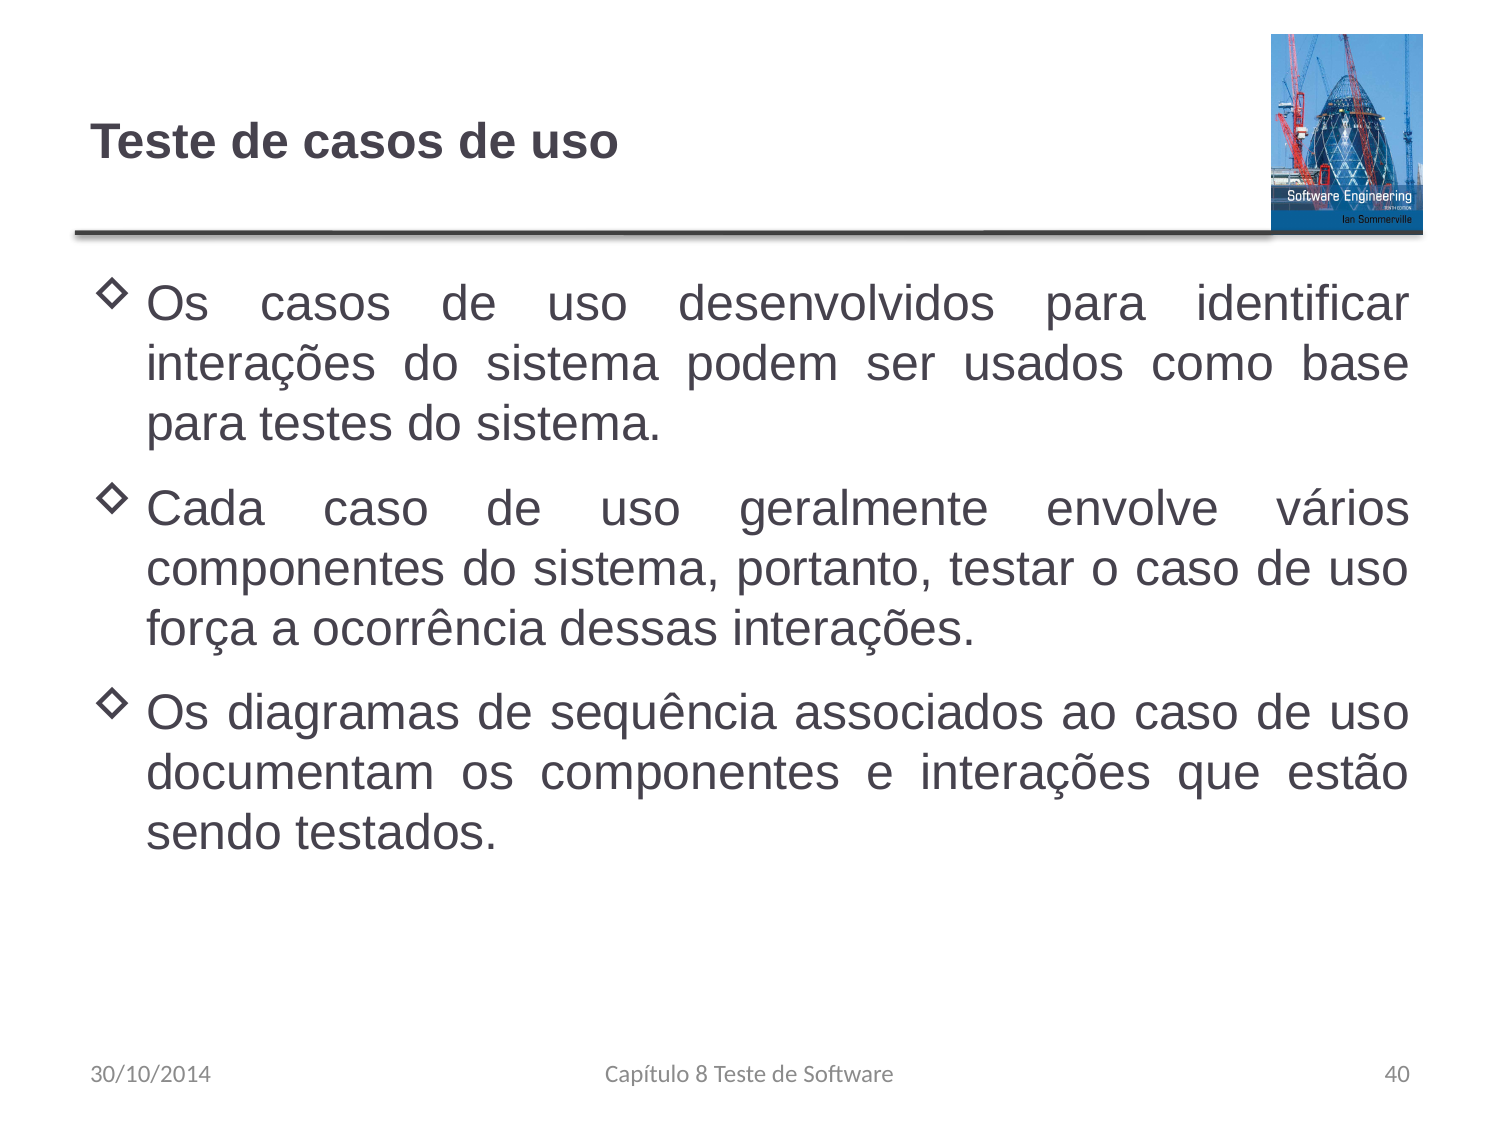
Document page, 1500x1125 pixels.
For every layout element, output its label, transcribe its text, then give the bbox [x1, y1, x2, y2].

slide_number 40 [1074, 1042, 1425, 1103]
title Teste de casos de uso [74, 44, 1272, 233]
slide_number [75, 1042, 425, 1103]
picture [1271, 34, 1423, 230]
list Os casos de uso desenvolvidos para identificar interações do sistema podem ser usados como base para testes do sistema. Cada caso de uso geralmente envolve vários componentes do sistema, portanto, testar o caso de uso força a ocorrência dessas interações. Os diagramas de sequência associados ao caso de uso documentam os componentes e interações que estão sendo testados. [75, 262, 1425, 1005]
footer Capítulo 8 Teste de Software [512, 1042, 988, 1103]
